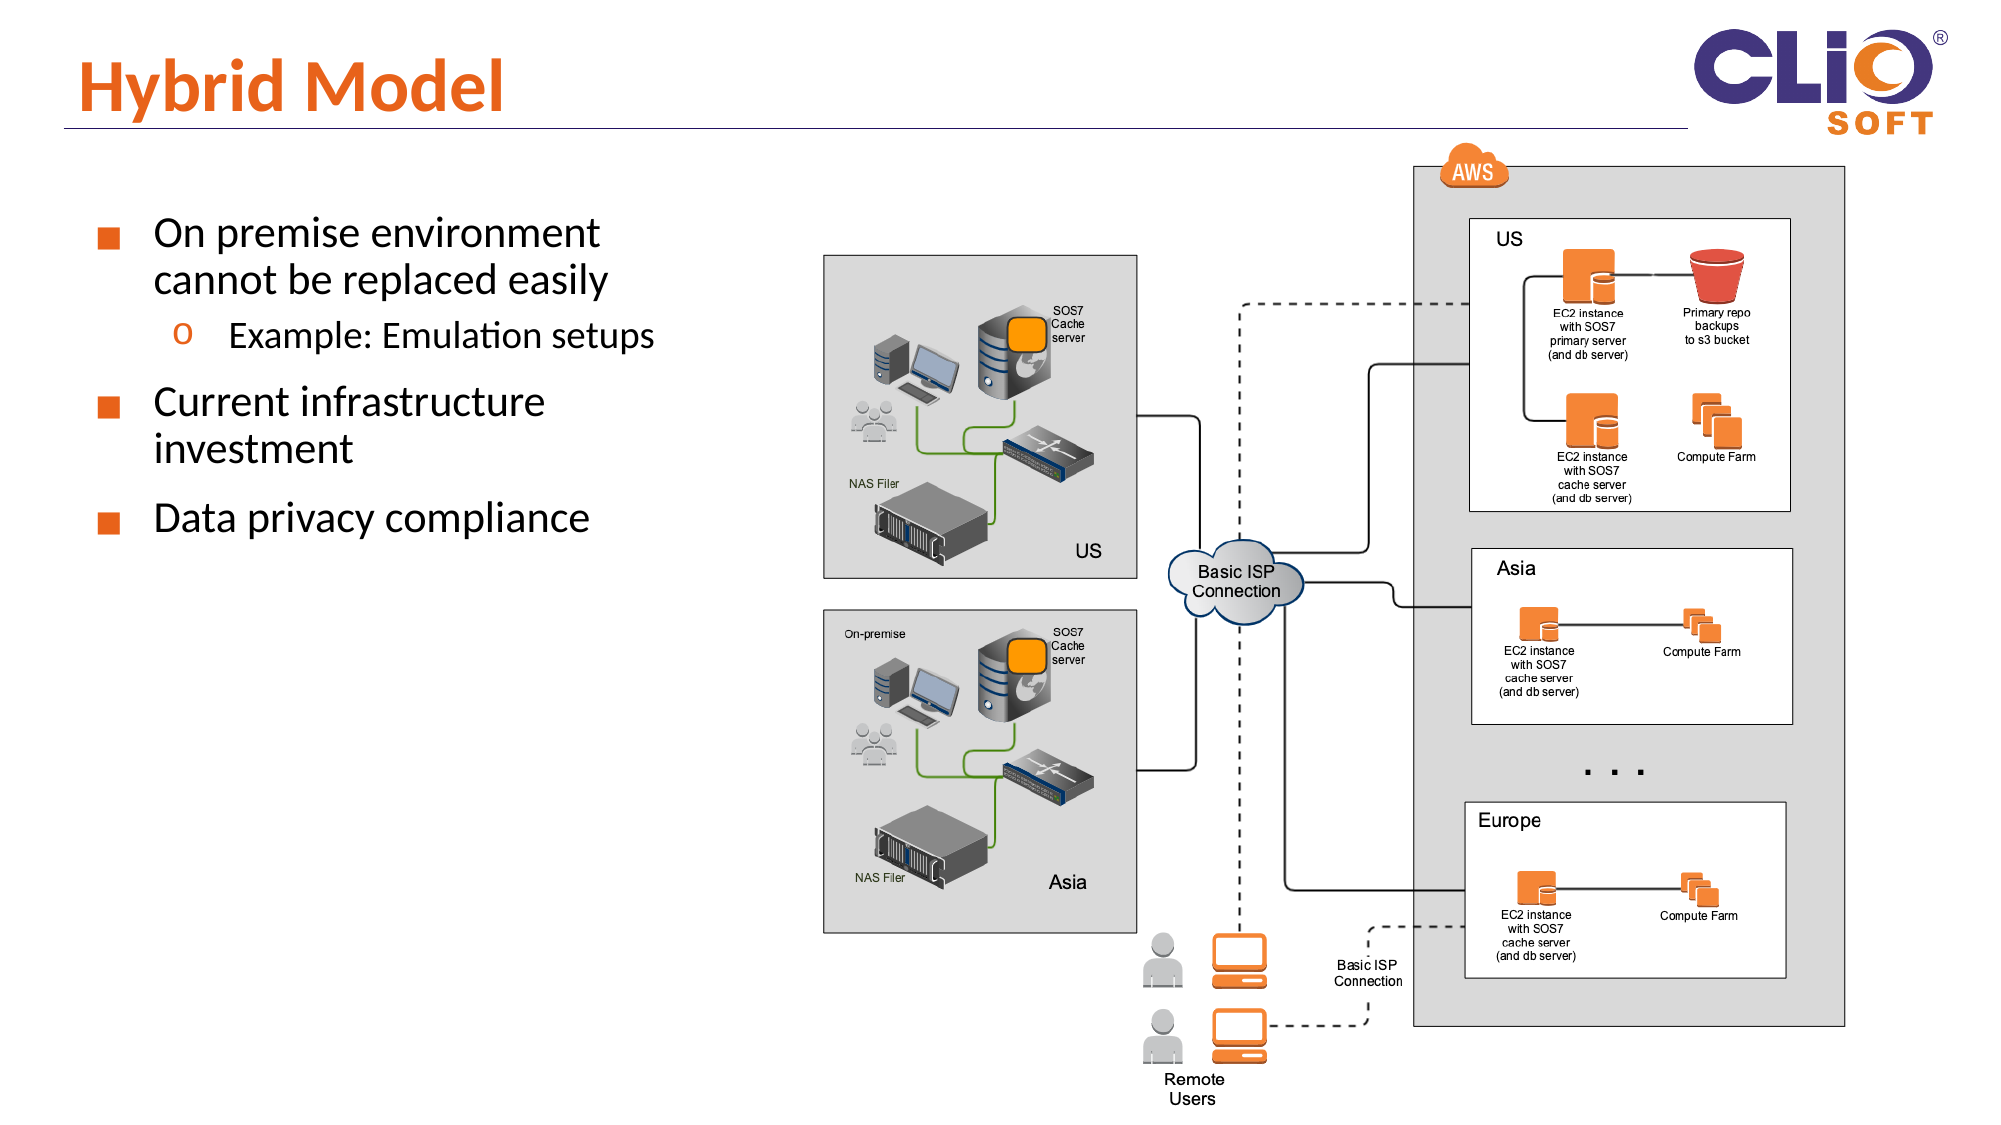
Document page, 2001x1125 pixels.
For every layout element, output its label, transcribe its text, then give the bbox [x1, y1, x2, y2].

picture [752, 136, 1863, 1125]
title Hybrid Model [63, 38, 1445, 137]
list On premise environment cannot be replaced easily Example: Emulation setups Current infrastructure investment Data privacy compliance [63, 193, 747, 1011]
picture [1694, 29, 1948, 135]
